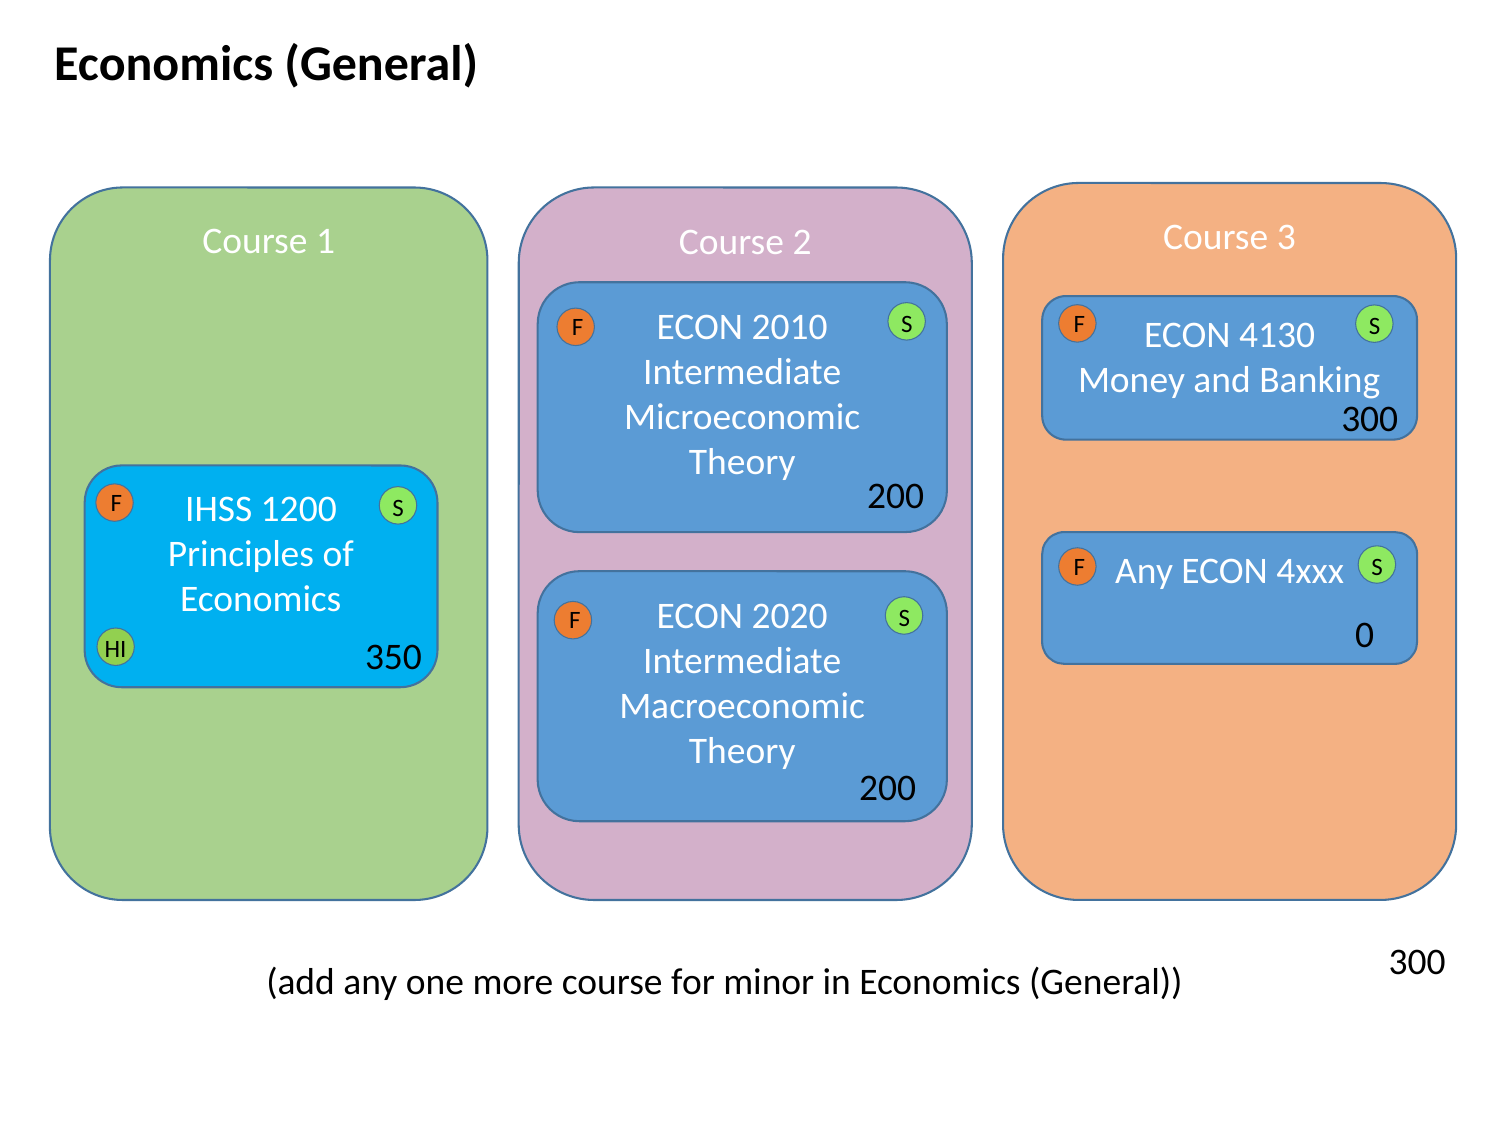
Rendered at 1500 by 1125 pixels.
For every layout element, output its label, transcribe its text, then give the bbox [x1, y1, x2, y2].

text_box 350 [350, 624, 437, 685]
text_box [556, 303, 599, 349]
text_box 200 [844, 755, 932, 815]
text_box 300 [1373, 929, 1461, 990]
text_box ECON 4130 Money and Banking [1041, 295, 1419, 441]
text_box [95, 479, 138, 525]
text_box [89, 624, 142, 671]
text_box ECON 2020 Intermediate Macroeconomic Theory [536, 570, 948, 823]
text_box Any ECON 4xxx [1041, 531, 1419, 665]
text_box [1356, 542, 1399, 589]
text_box 200 [852, 463, 940, 524]
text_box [377, 483, 420, 530]
text_box Course 1 [48, 186, 489, 902]
text_box Economics (General) [39, 22, 494, 98]
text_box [1058, 299, 1101, 346]
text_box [886, 299, 928, 346]
text_box Course 3 [1002, 181, 1458, 901]
text_box (add any one more course for minor in Economics (General)) [251, 949, 1199, 1010]
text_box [883, 594, 926, 640]
text_box 0 [1340, 602, 1390, 663]
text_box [554, 596, 596, 643]
text_box 300 [1326, 386, 1414, 447]
text_box IHSS 1200 Principles of Economics [83, 464, 439, 689]
text_box ECON 2010 Intermediate Microeconomic Theory [536, 281, 948, 534]
text_box Course 2 [517, 186, 973, 902]
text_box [1058, 542, 1101, 589]
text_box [1353, 302, 1396, 348]
